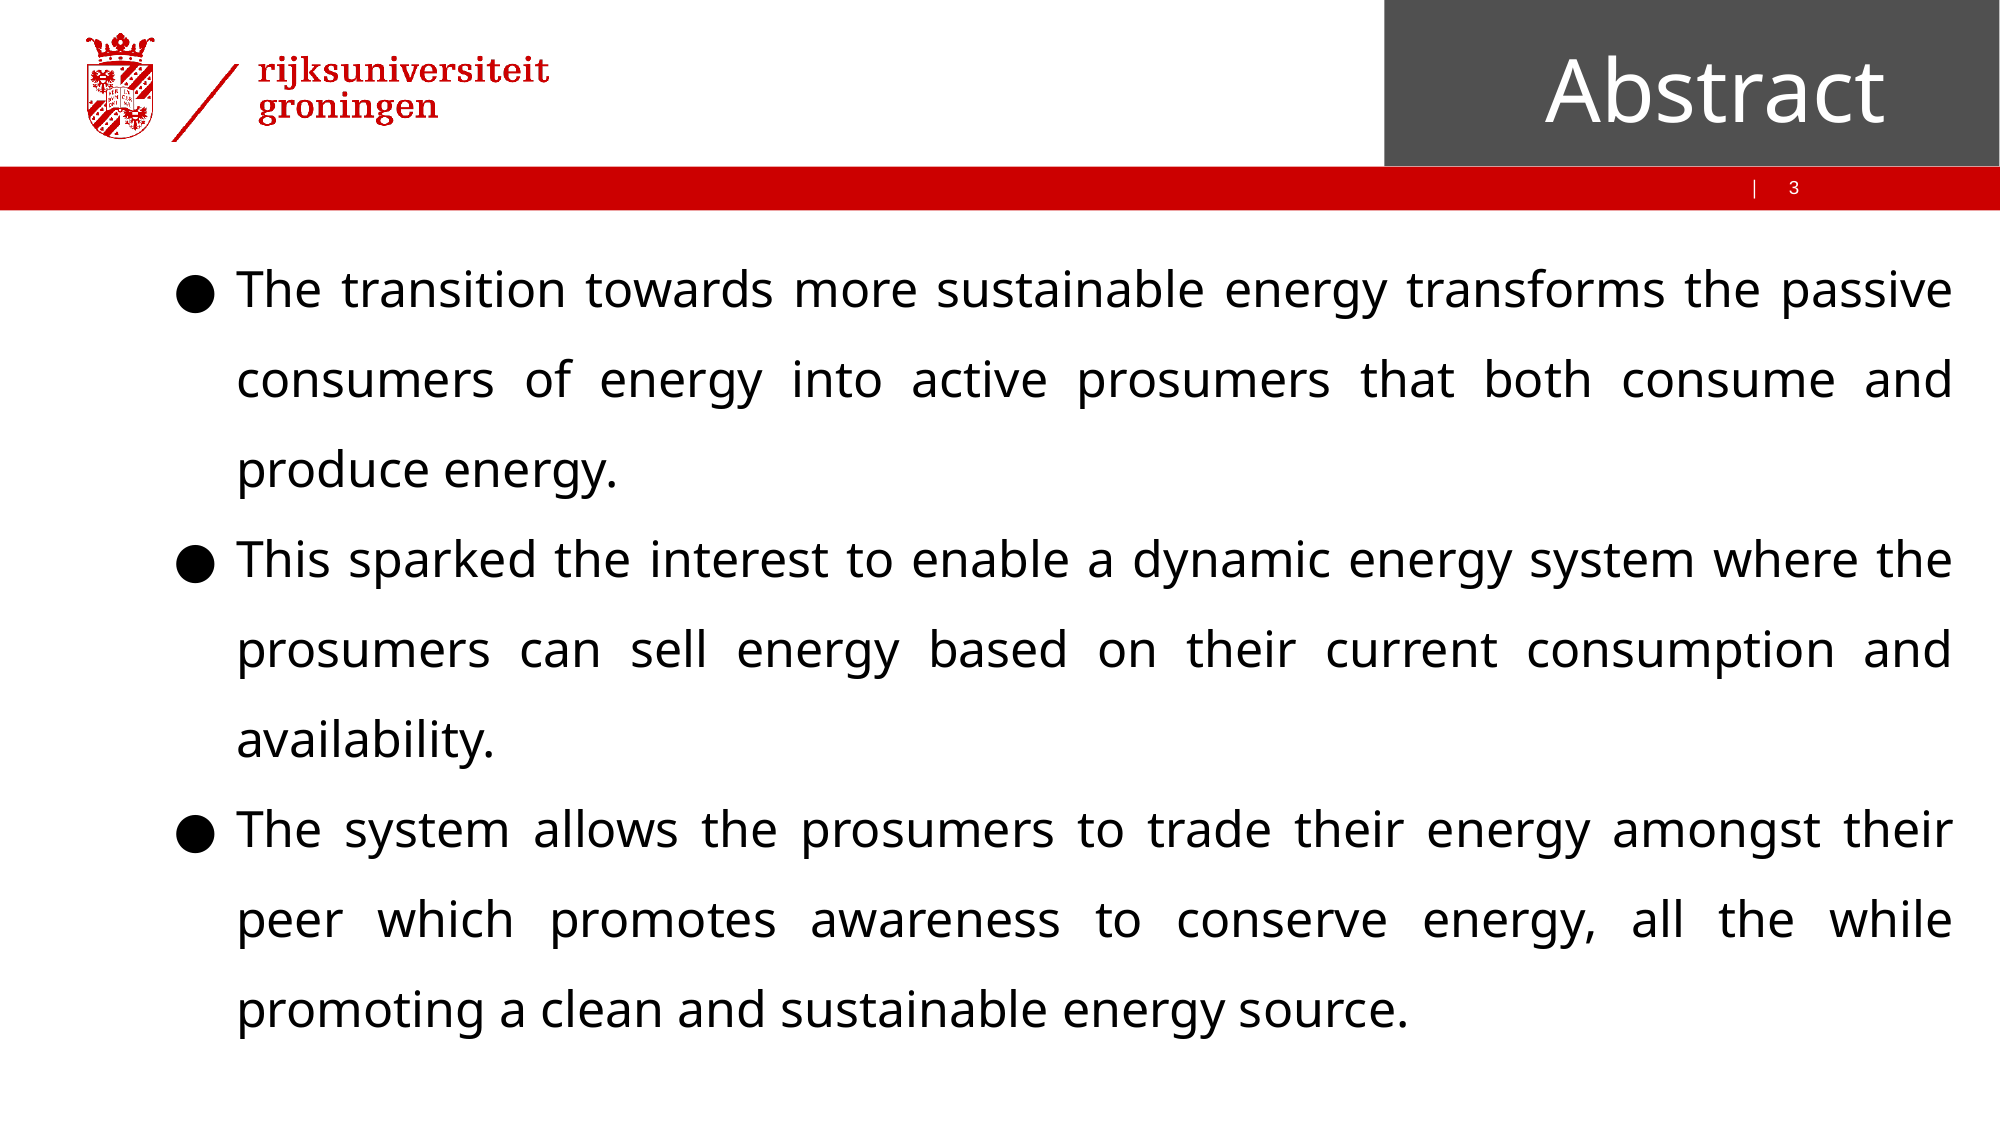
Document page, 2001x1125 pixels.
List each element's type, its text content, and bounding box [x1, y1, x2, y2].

title Abstract [1384, 0, 2000, 167]
picture [86, 33, 549, 142]
list The transition towards more sustainable energy transforms the passive consumers of energy into active prosumers that both consume and produce energy. This sparked the interest to enable a dynamic energy system where the prosumers can sell energy based on their current consumption and availability. The system allows the prosumers to trade their energy amongst their peer which promotes awareness to conserve energy, all the while promoting a clean and sustainable energy source. [0, 220, 2000, 1084]
